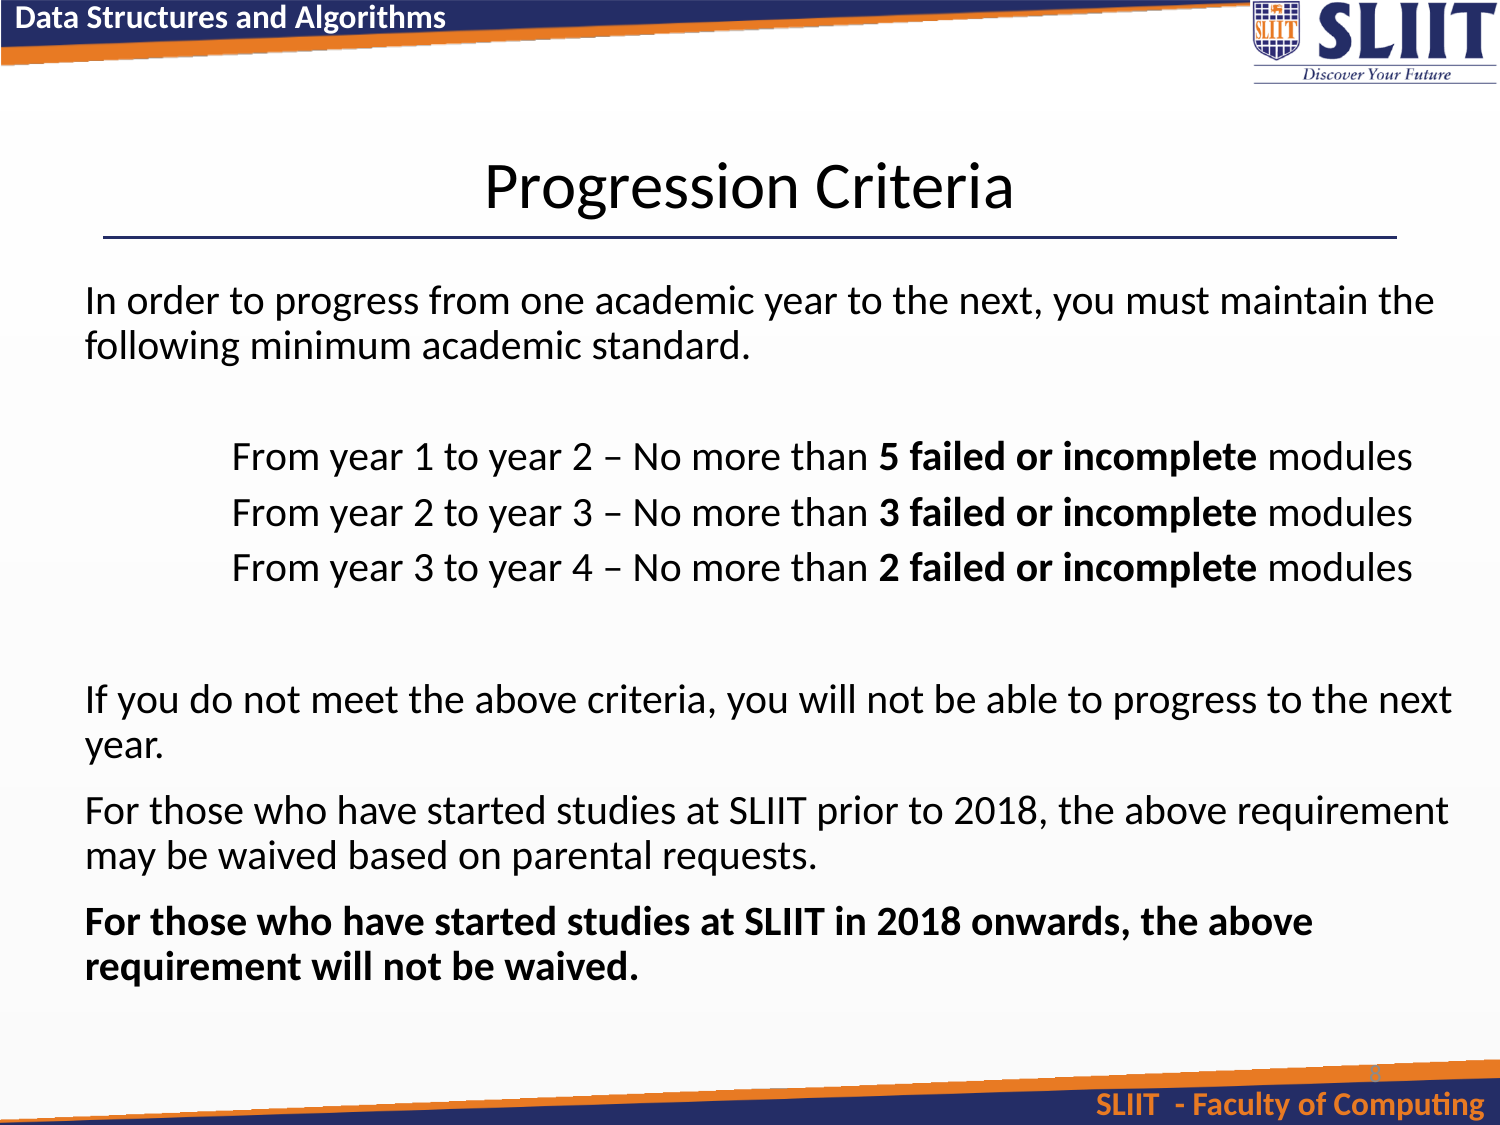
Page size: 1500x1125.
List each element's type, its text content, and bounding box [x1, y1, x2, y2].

picture [1243, 1103, 1249, 1112]
picture [0, 1050, 1500, 1125]
picture [2, 2, 1249, 75]
picture [1250, 0, 1500, 84]
picture [1356, 1103, 1364, 1112]
subtitle In order to progress from one academic year to the next, you must maintain the following minimum academic standard. From year 1 to year 2 – No more than 5 failed or incomplete modules From year 2 to year 3 – No more than 3 failed or incomplete modules From year 3 to year 4 – No more than 2 failed or incomplete modules If you do not meet the above criteria, you will not be able to progress to the next year. For those who have started studies at SLIIT prior to 2018, the above requirement may be waived based on parental requests. For those who have started studies at SLIIT in 2018 onwards, the above requirement will not be waived. [69, 271, 1500, 1043]
slide_number 8 [1059, 1042, 1397, 1103]
title Progression Criteria [187, 98, 1313, 231]
picture [1302, 1103, 1310, 1112]
